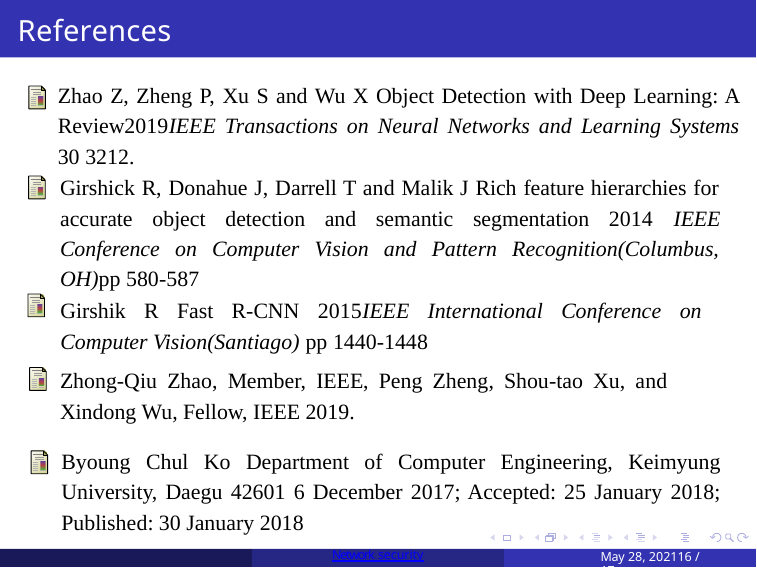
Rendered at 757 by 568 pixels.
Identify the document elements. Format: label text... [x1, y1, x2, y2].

text_box Byoung Chul Ko Department of Computer Engineering, Keimyung University, Daegu 42601 6 December 2017; Accepted: 25 January 2018; Published: 30 January 2018 [46, 436, 737, 542]
text_box Zhong-Qiu Zhao, Member, IEEE, Peng Zheng, Shou-tao Xu, and Xindong Wu, Fellow, IEEE 2019. [45, 355, 684, 431]
text_box Girshik R Fast R-CNN 2015IEEE International Conference on Computer Vision(Santiago) pp 1440-1448 [45, 285, 717, 361]
title References [15, 9, 191, 108]
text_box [30, 450, 49, 475]
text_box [28, 366, 47, 392]
text_box Girshick R, Donahue J, Darrell T and Malik J Rich feature hierarchies for accurate object detection and semantic segmentation 2014 IEEE Conference on Computer Vision and Pattern Recognition(Columbus, OH)pp 580-587 [45, 162, 736, 298]
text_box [0, 548, 757, 568]
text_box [28, 85, 47, 110]
text_box Zhao Z, Zheng P, Xu S and Wu X Object Detection with Deep Learning: A Review2019IEEE Transactions on Neural Networks and Learning Systems 30 3212. [57, 76, 741, 169]
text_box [27, 175, 46, 200]
text_box [0, 0, 756, 58]
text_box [27, 293, 46, 318]
